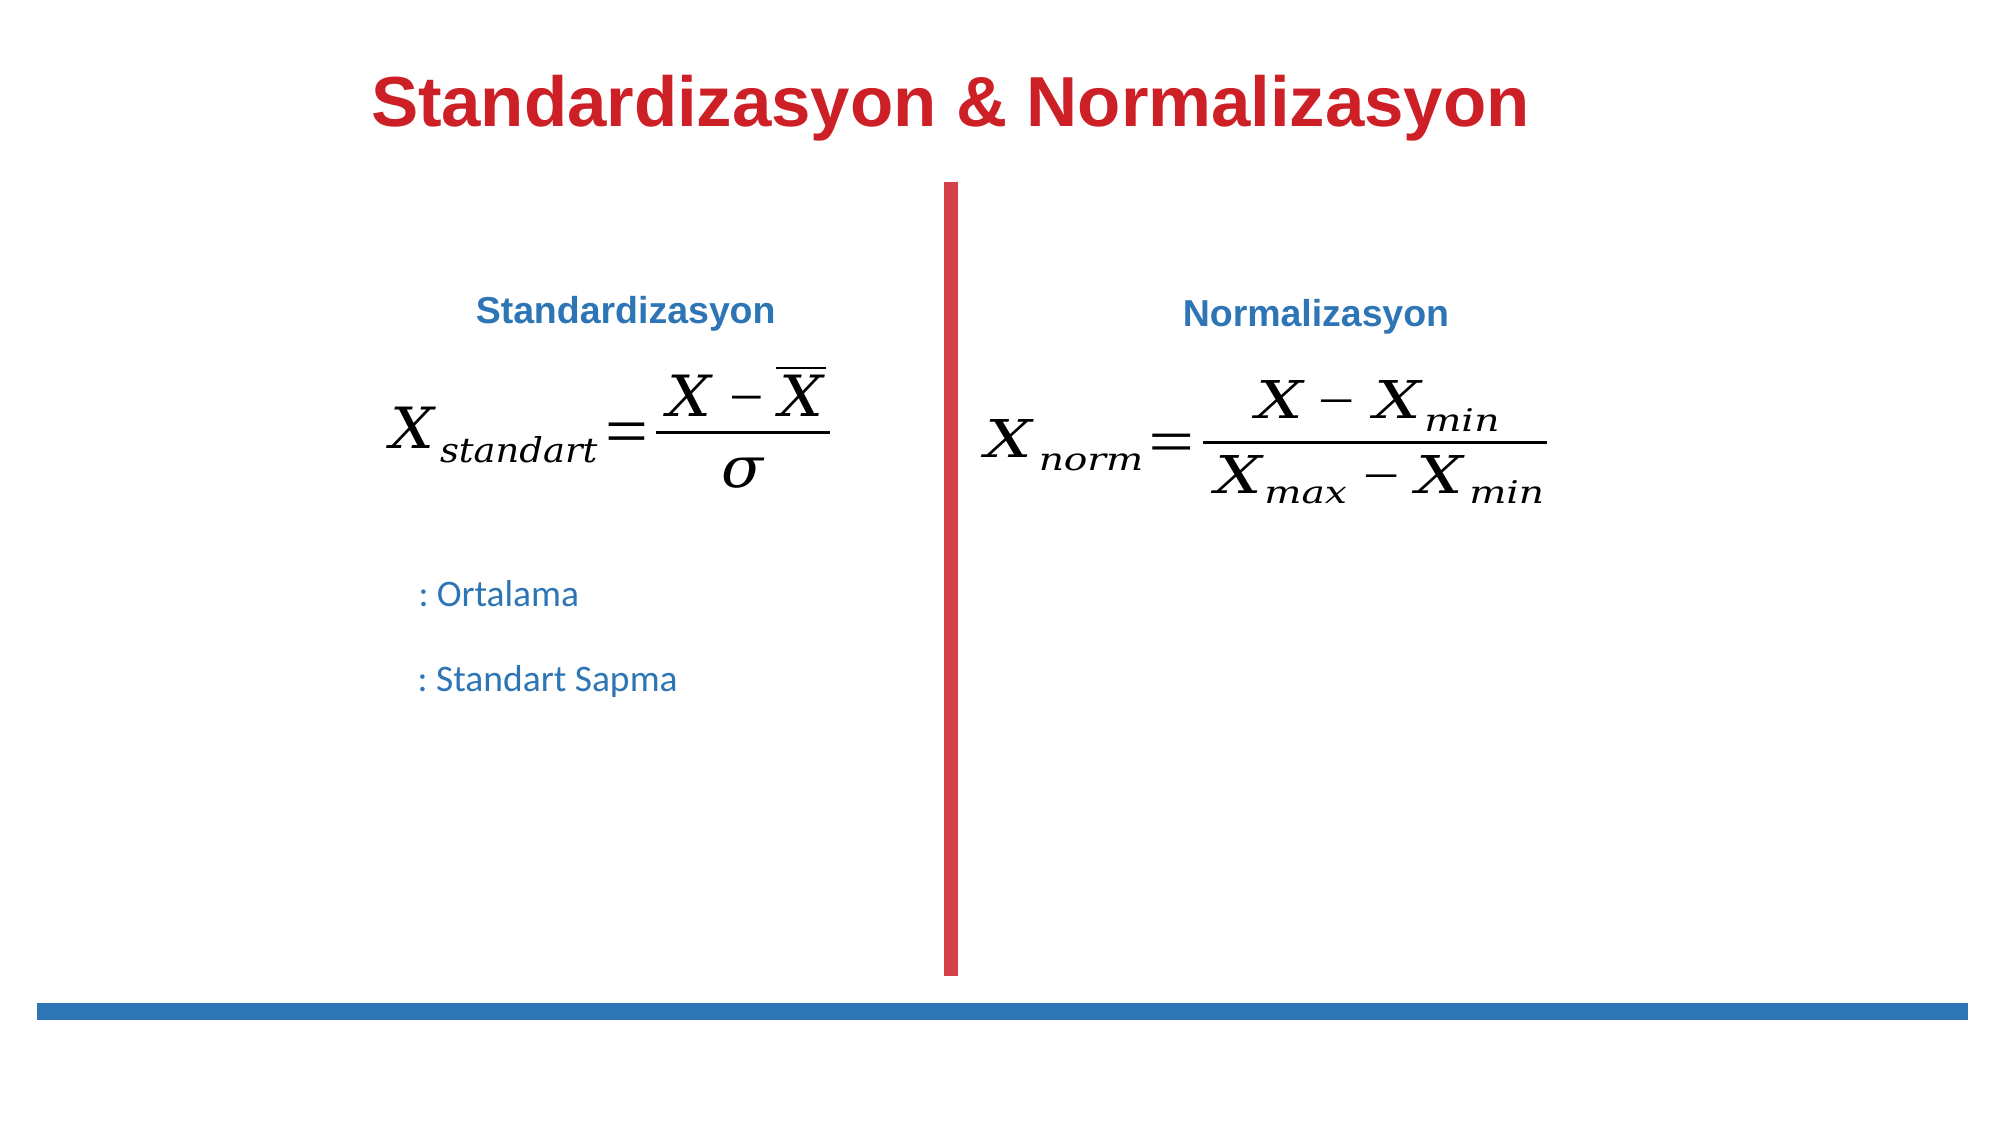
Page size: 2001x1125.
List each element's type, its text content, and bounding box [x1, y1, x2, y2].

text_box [977, 281, 1551, 512]
title Standardizasyon & Normalizasyon [200, 38, 1701, 150]
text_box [382, 279, 835, 500]
